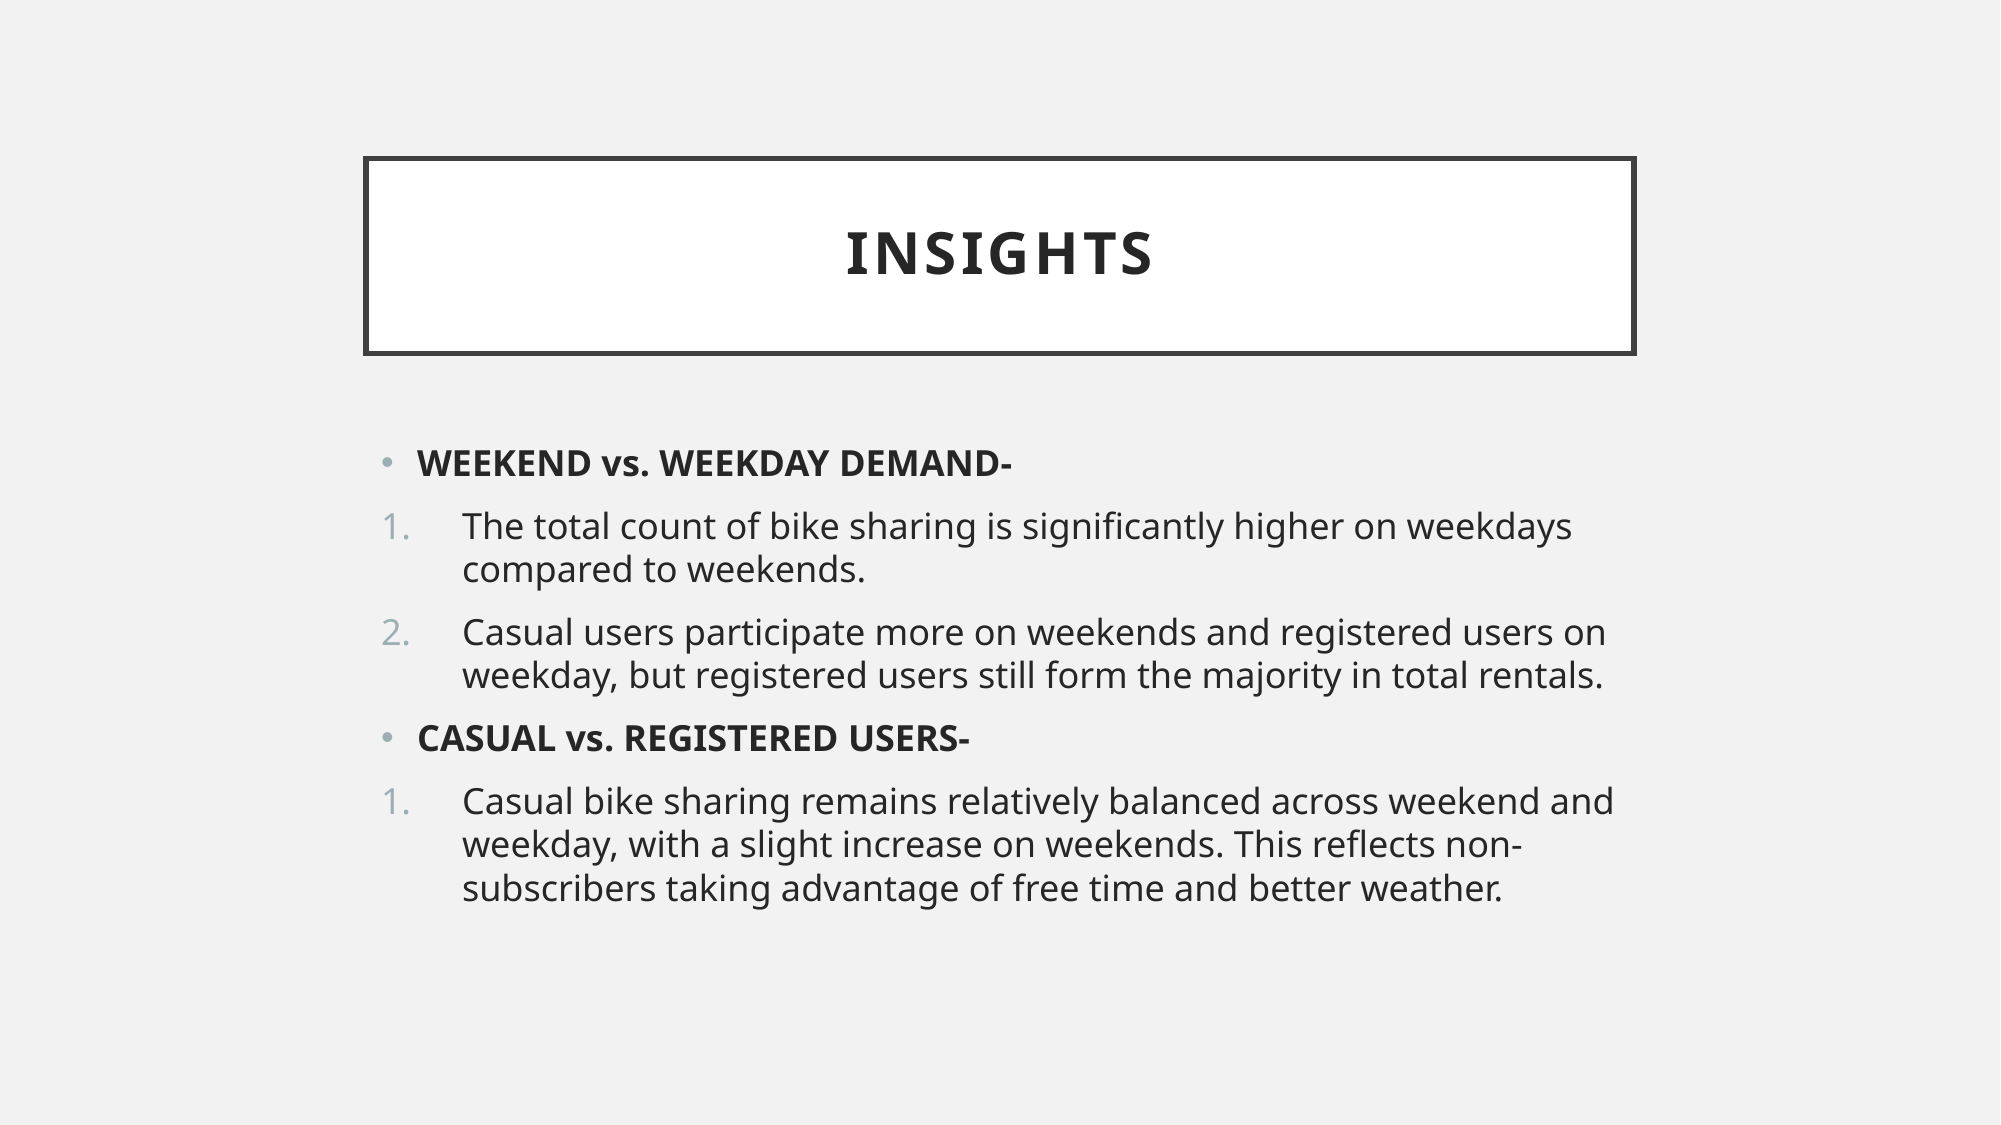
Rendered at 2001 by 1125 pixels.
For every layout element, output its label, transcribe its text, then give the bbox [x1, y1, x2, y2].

title INSIGHTS [363, 156, 1637, 356]
list WEEKEND vs. WEEKDAY DEMAND- The total count of bike sharing is significantly higher on weekdays compared to weekends. Casual users participate more on weekends and registered users on weekday, but registered users still form the majority in total rentals. CASUAL vs. REGISTERED USERS- Casual bike sharing remains relatively balanced across weekend and weekday, with a slight increase on weekends. This reflects non- subscribers taking advantage of free time and better weather. [366, 432, 1634, 942]
